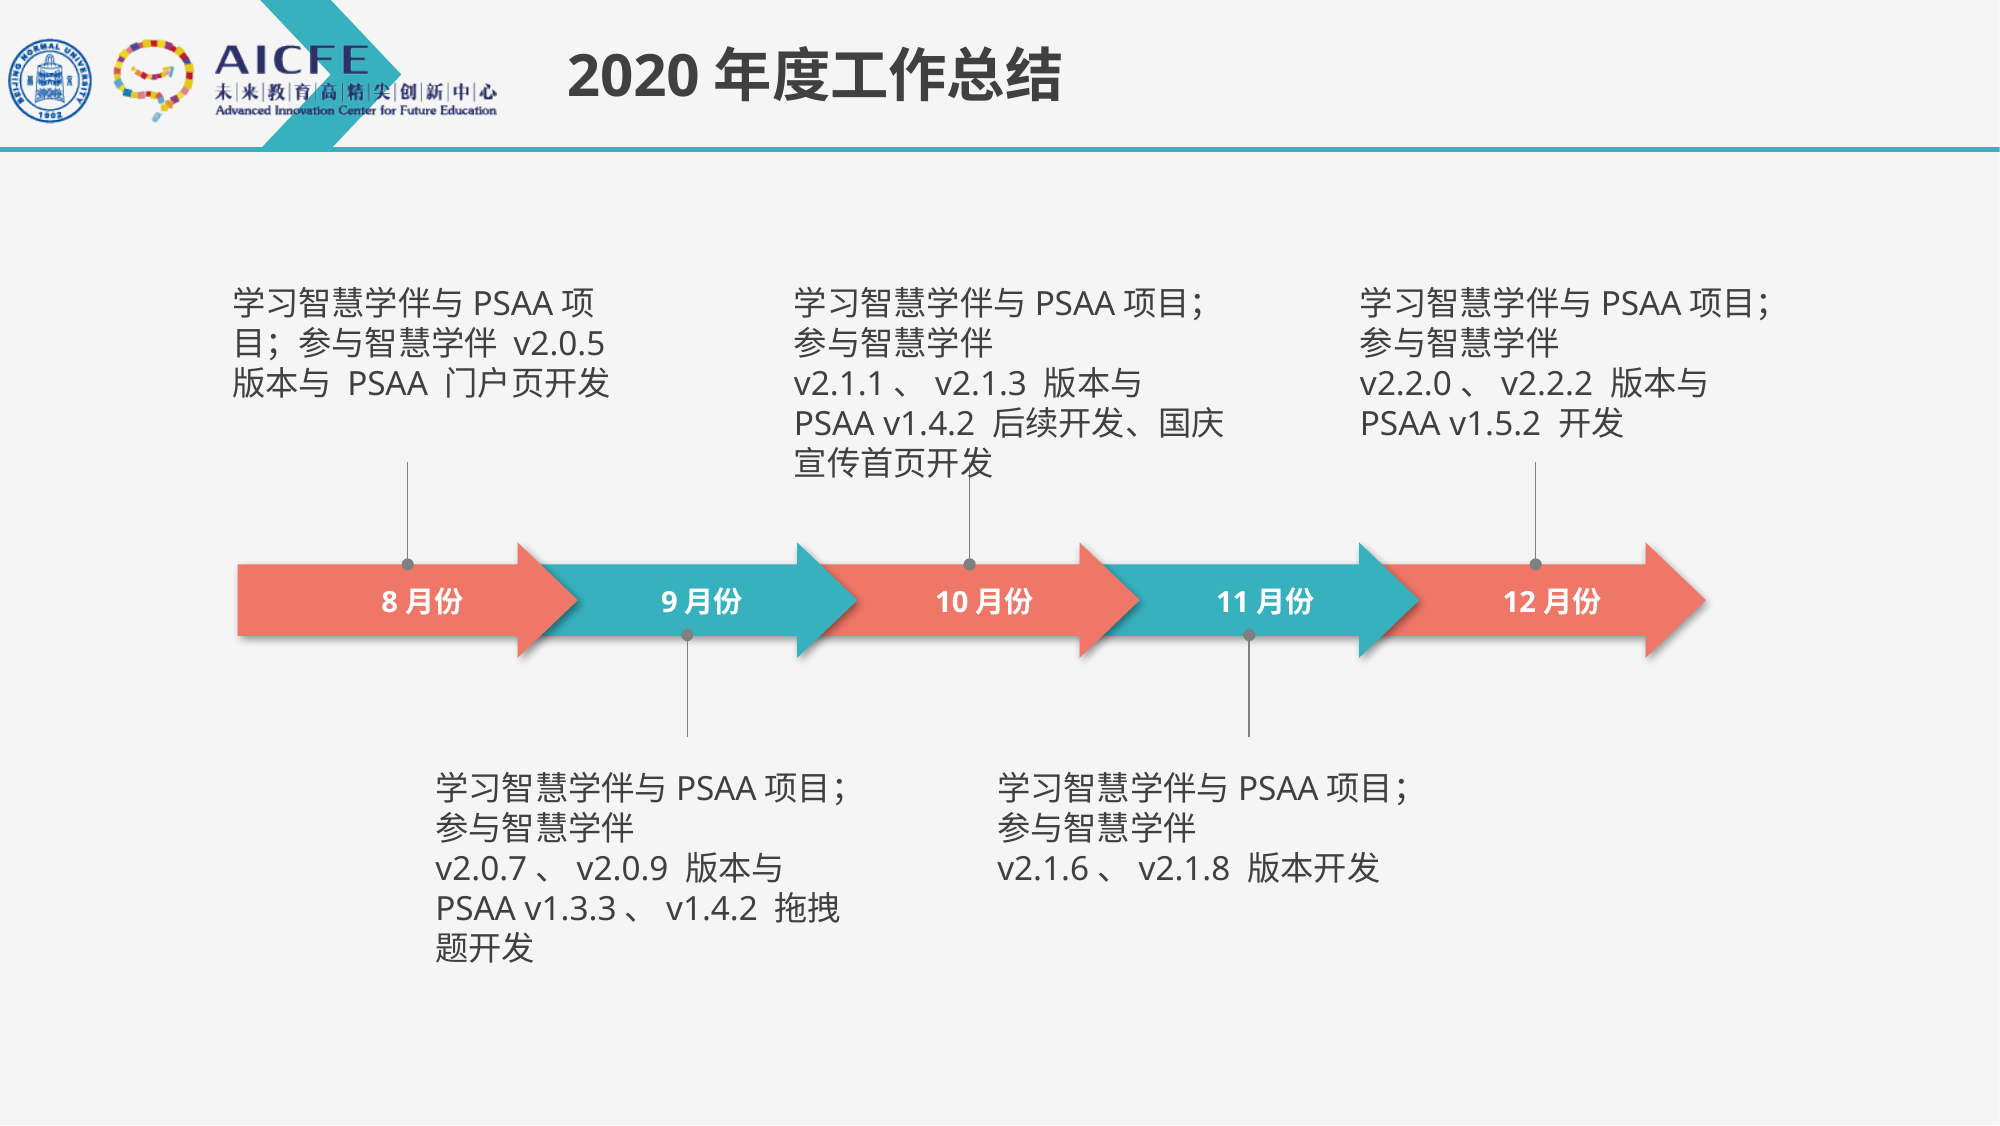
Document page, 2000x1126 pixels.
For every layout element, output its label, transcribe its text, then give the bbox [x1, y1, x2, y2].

text_box 学习智慧学伴与PSAA项目；参与智慧学伴 v2.0.7、v2.0.9 版本与 PSAA v1.3.3、v1.4.2 拖拽题开发 [435, 767, 870, 967]
text_box 10月份 [887, 573, 1082, 629]
text_box [1111, 540, 1422, 660]
text_box [829, 540, 1142, 660]
text_box [549, 540, 860, 660]
text_box [235, 540, 580, 660]
text_box 学习智慧学伴与PSAA项目；参与智慧学伴 v2.1.6、v2.1.8 版本开发 [997, 767, 1432, 888]
text_box 12月份 [1445, 573, 1660, 629]
text_box 9月份 [605, 573, 800, 629]
text_box 学习智慧学伴与PSAA项目；参与智慧学伴 v2.1.1、v2.1.3 版本与 PSAA v1.4.2 后续开发、国庆宣传首页开发 [793, 282, 1228, 483]
text_box 学习智慧学伴与PSAA项目；参与智慧学伴 v2.0.5版本与 PSAA 门户页开发 [232, 282, 622, 443]
picture [8, 37, 497, 124]
text_box [1391, 540, 1708, 660]
text_box 8月份 [325, 573, 520, 629]
text_box 学习智慧学伴与PSAA项目；参与智慧学伴 v2.2.0、v2.2.2 版本与 PSAA v1.5.2 开发 [1360, 282, 1794, 443]
text_box 11月份 [1160, 573, 1371, 629]
text_box 2020年度工作总结 [552, 31, 1222, 116]
